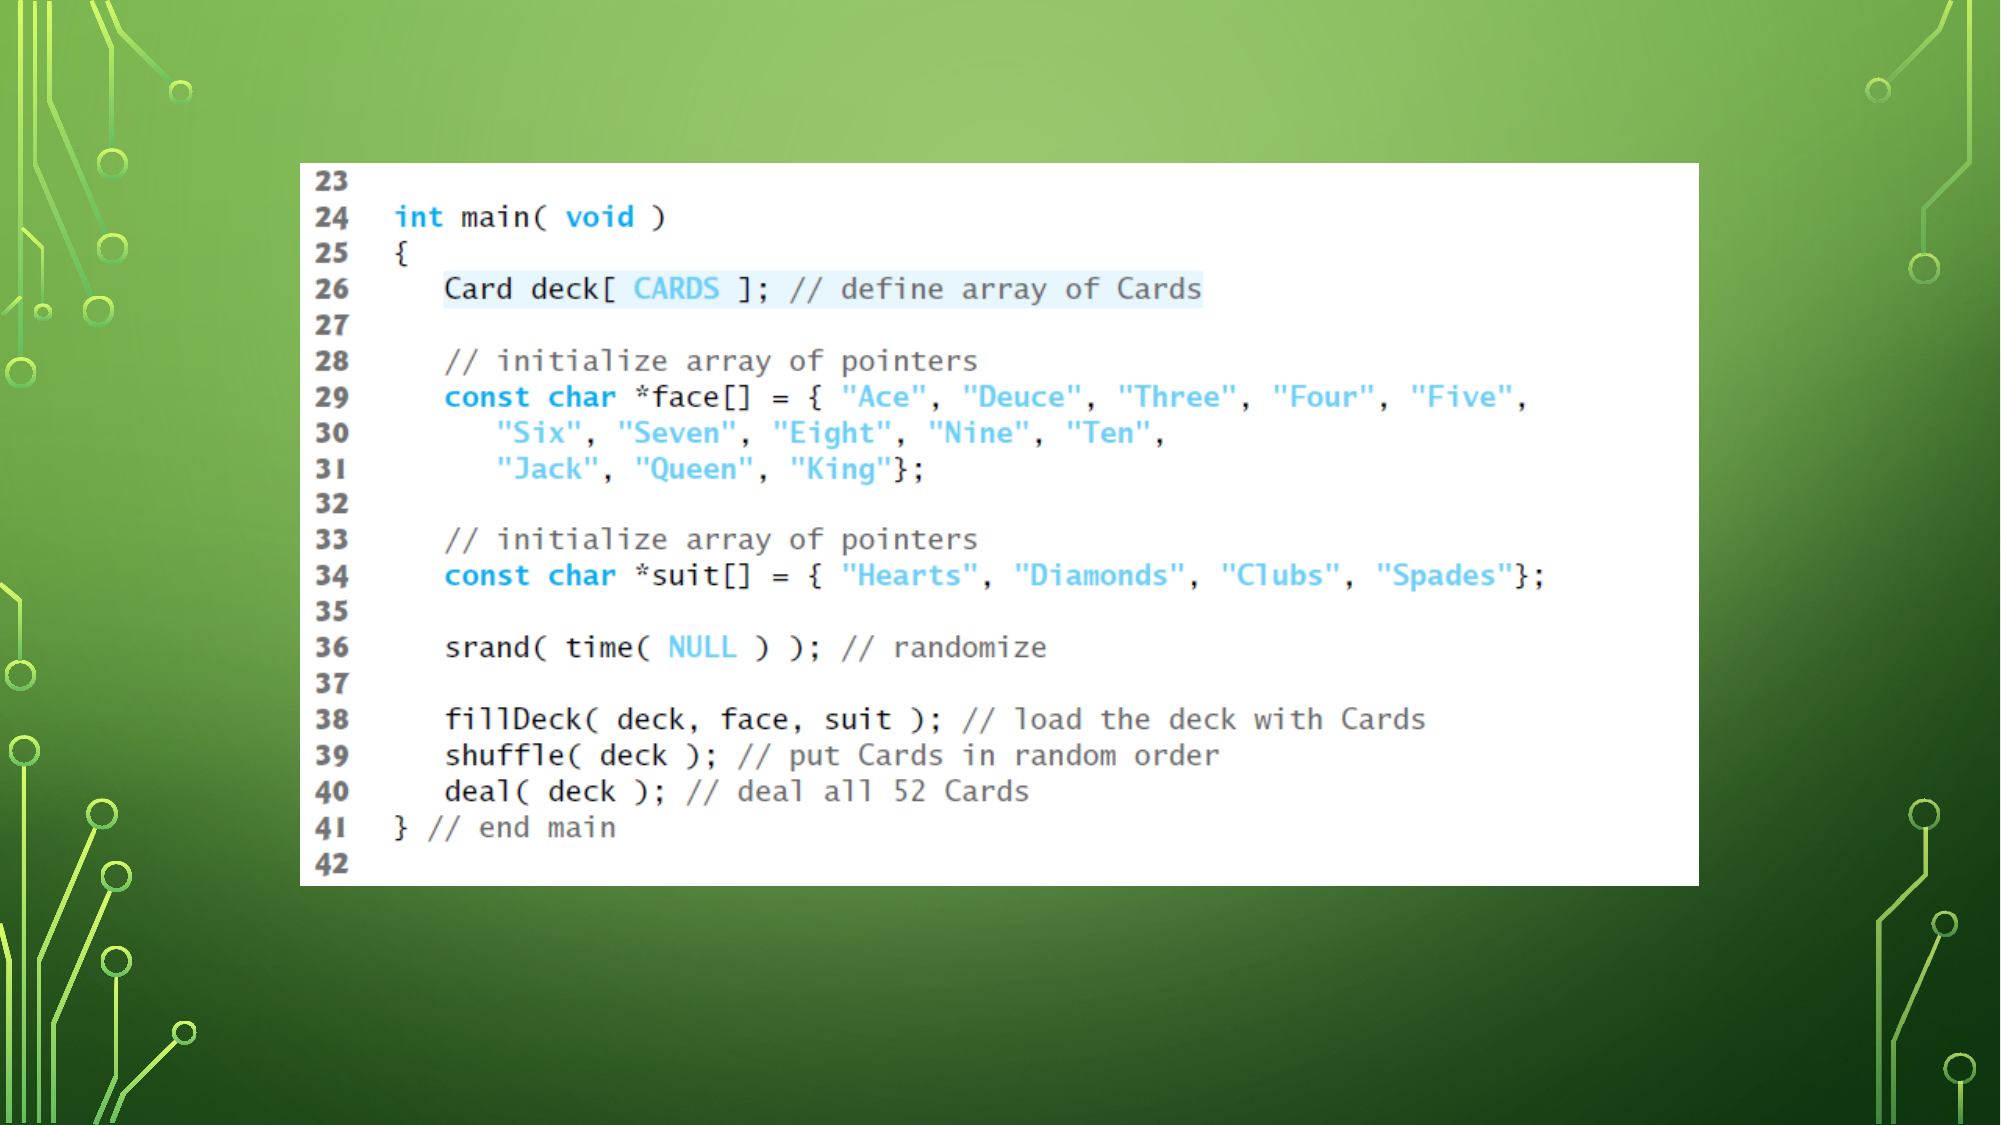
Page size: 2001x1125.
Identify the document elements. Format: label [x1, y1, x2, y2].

picture [300, 163, 1700, 886]
